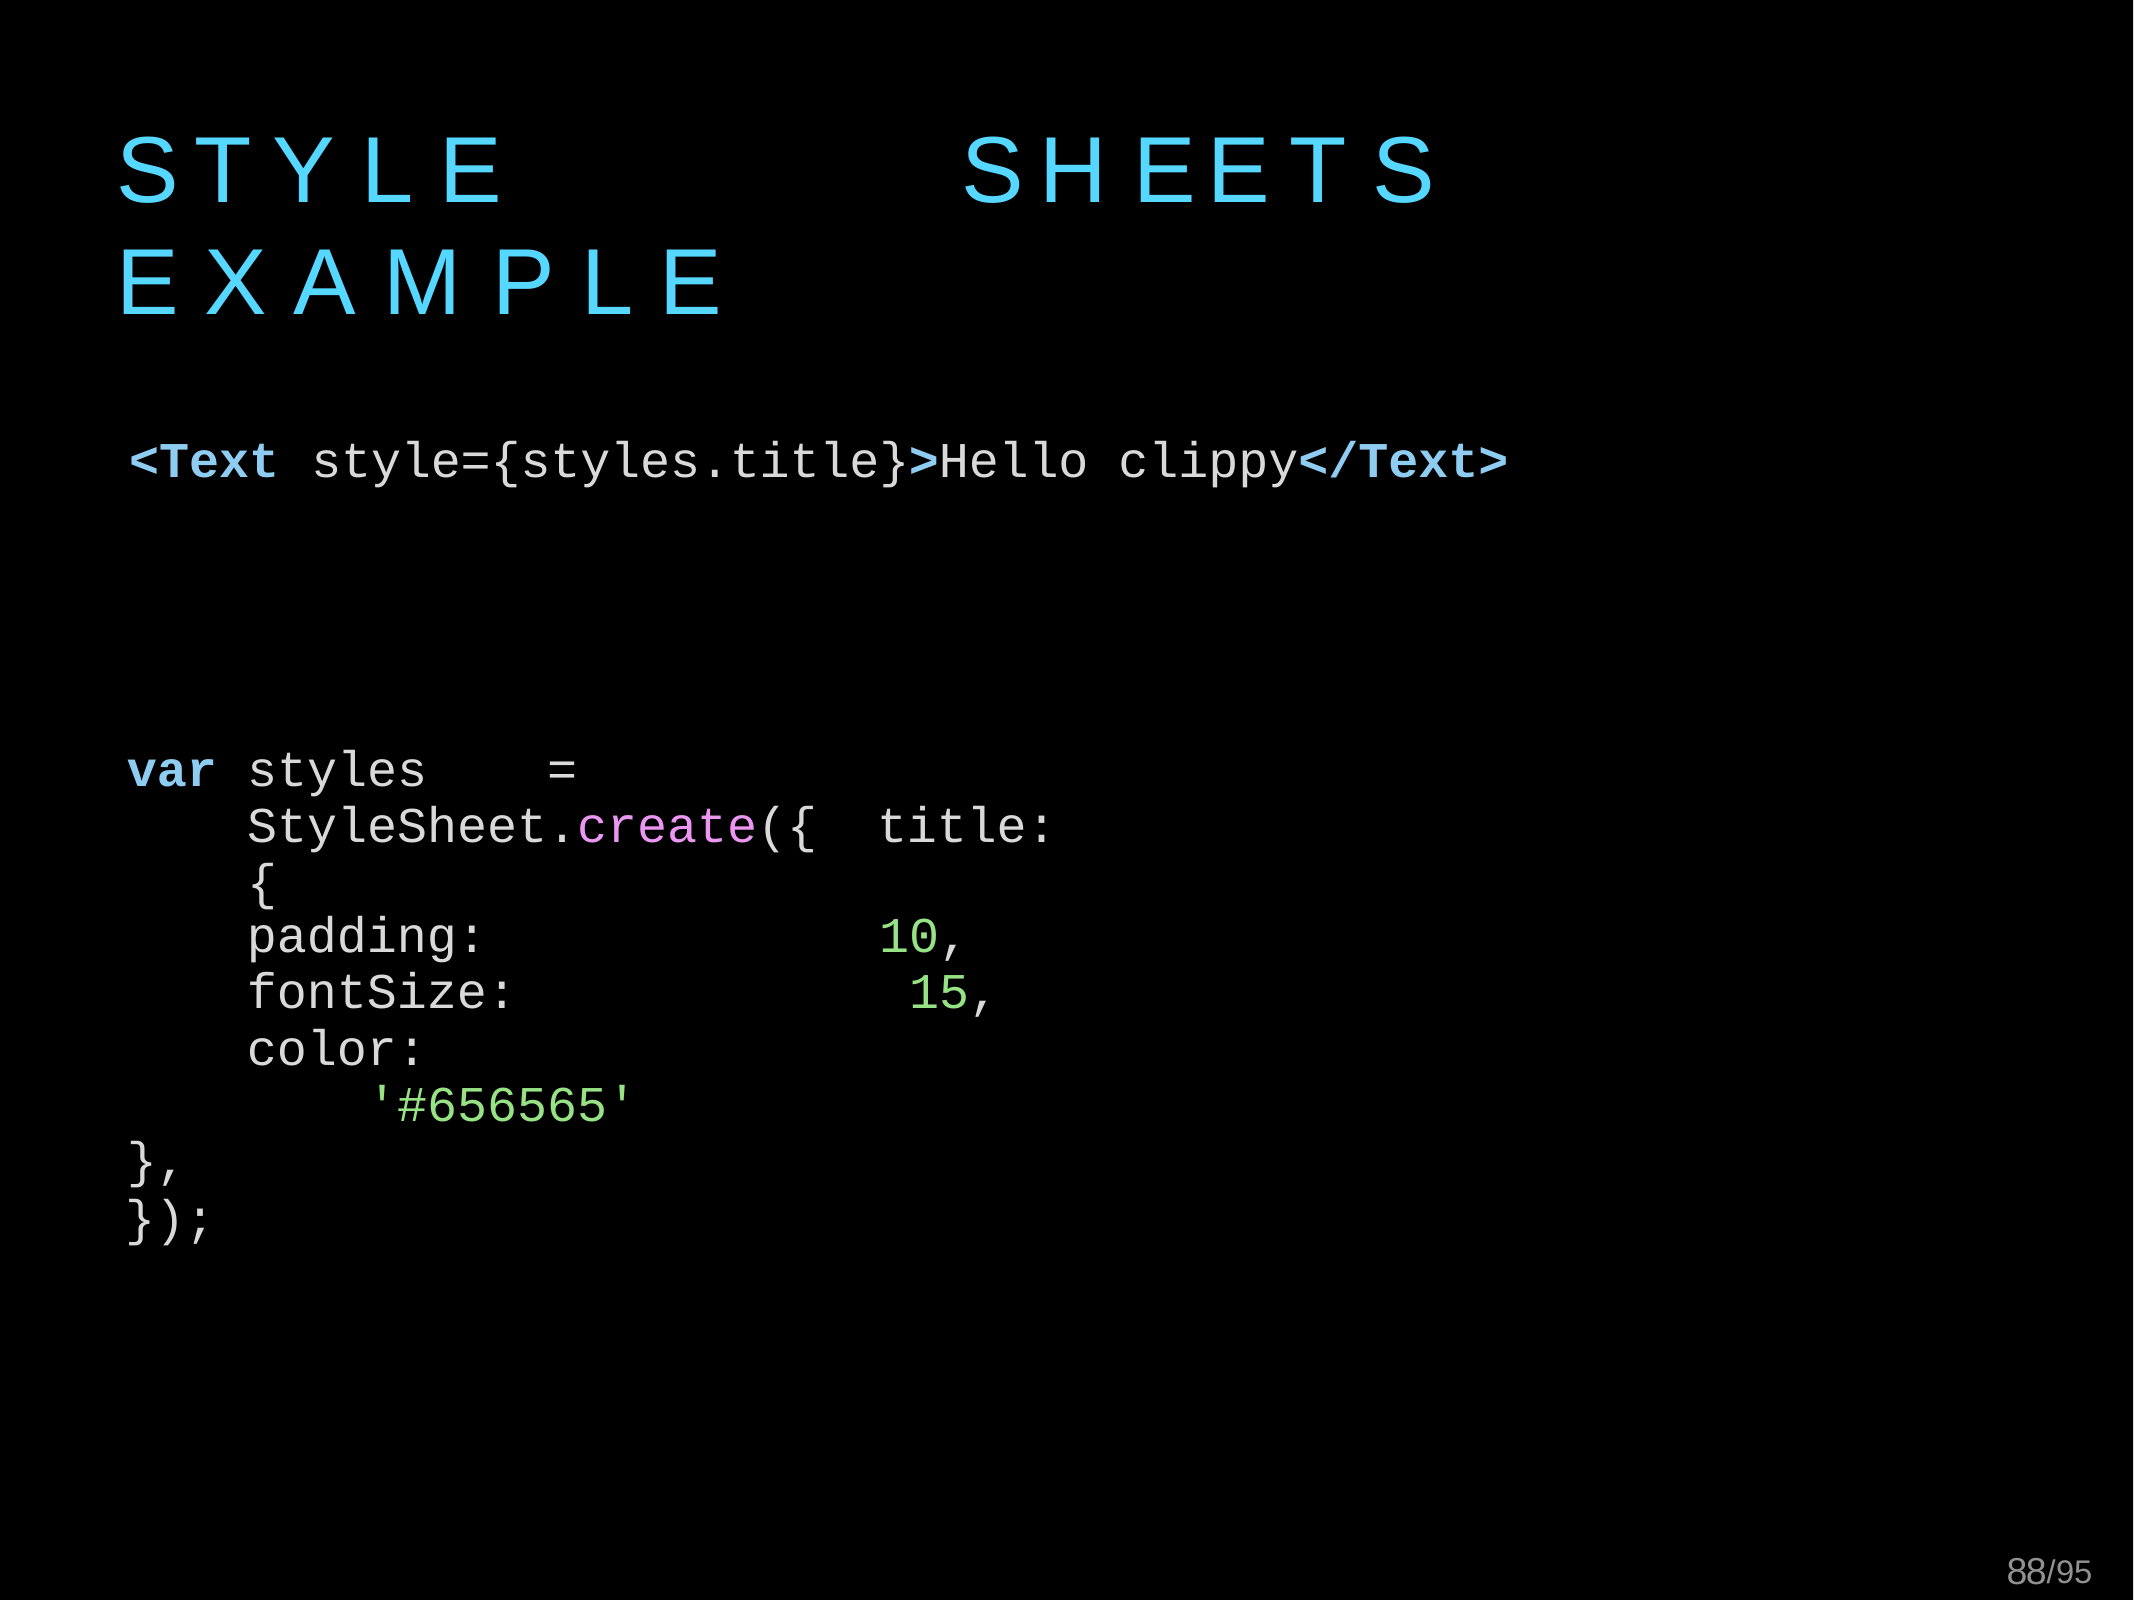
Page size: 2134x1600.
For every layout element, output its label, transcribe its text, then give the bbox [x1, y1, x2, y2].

text_box <Text style={styles.title}>Hello clippy</Text> [127, 425, 1512, 488]
title S T Y L E S H E E T S E X A M P L E [114, 106, 1469, 376]
slide_number 83/95 [2002, 1524, 2101, 1600]
text_box var styles = StyleSheet.create({ title: { padding: 10, fontSize: 15, color: '#656565' }, }); [124, 733, 1090, 1246]
